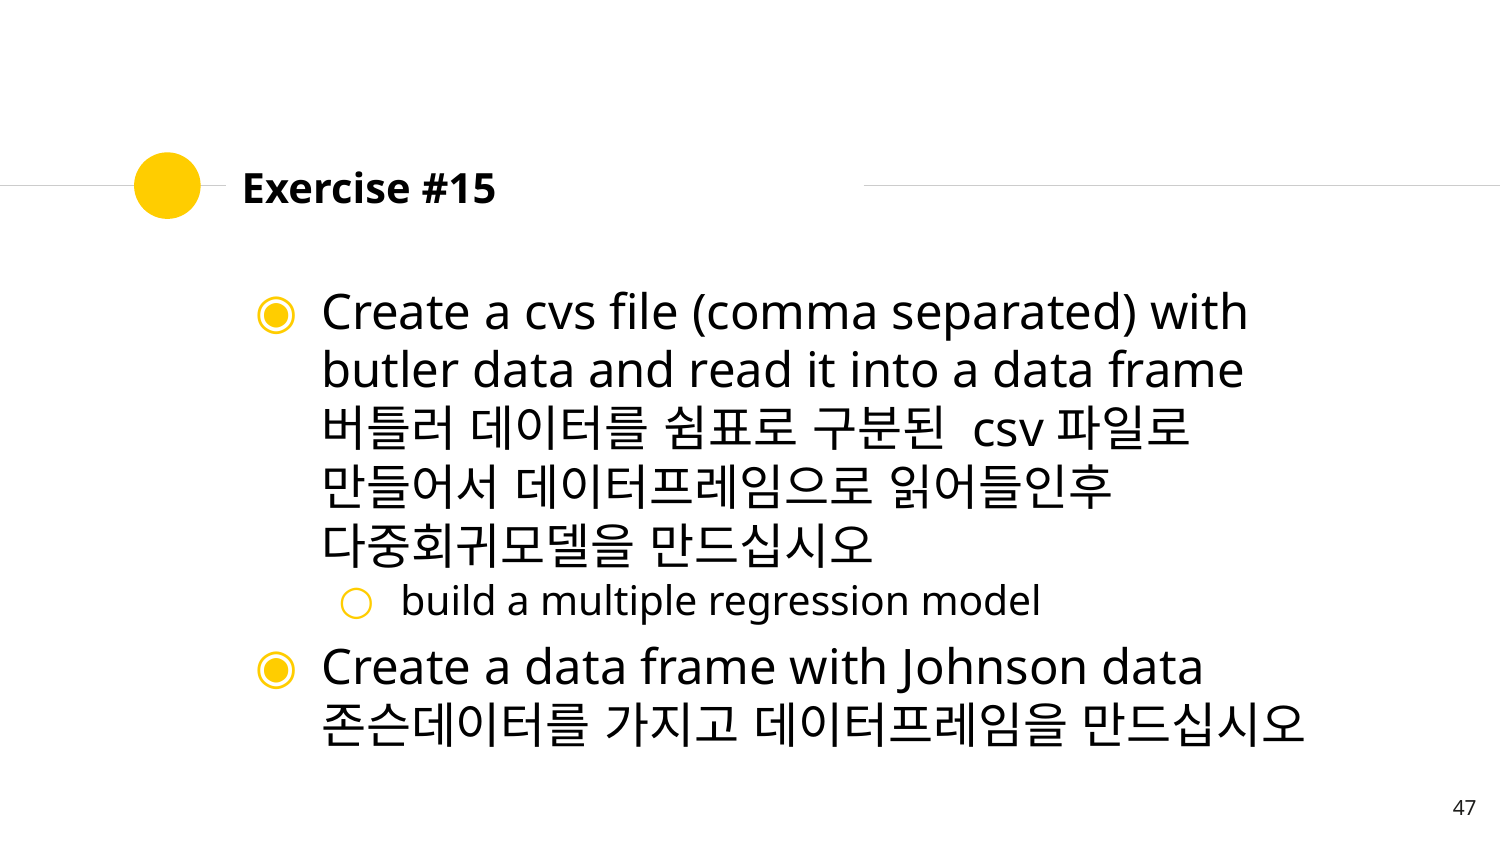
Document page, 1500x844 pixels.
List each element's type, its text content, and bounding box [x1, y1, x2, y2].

title Exercise #15 [226, 151, 863, 223]
list Create a cvs file (comma separated) with butler data and read it into a data frame 버틀러 데이터를 쉼표로 구분된 csv파일로 만들어서 데이터프레임으로 읽어들인후 다중회귀모델을 만드십시오 build a multiple regression model Create a data frame with Johnson data 존슨데이터를 가지고 데이터프레임을 만드십시오 [226, 265, 1344, 776]
slide_number 47 [1401, 779, 1492, 844]
